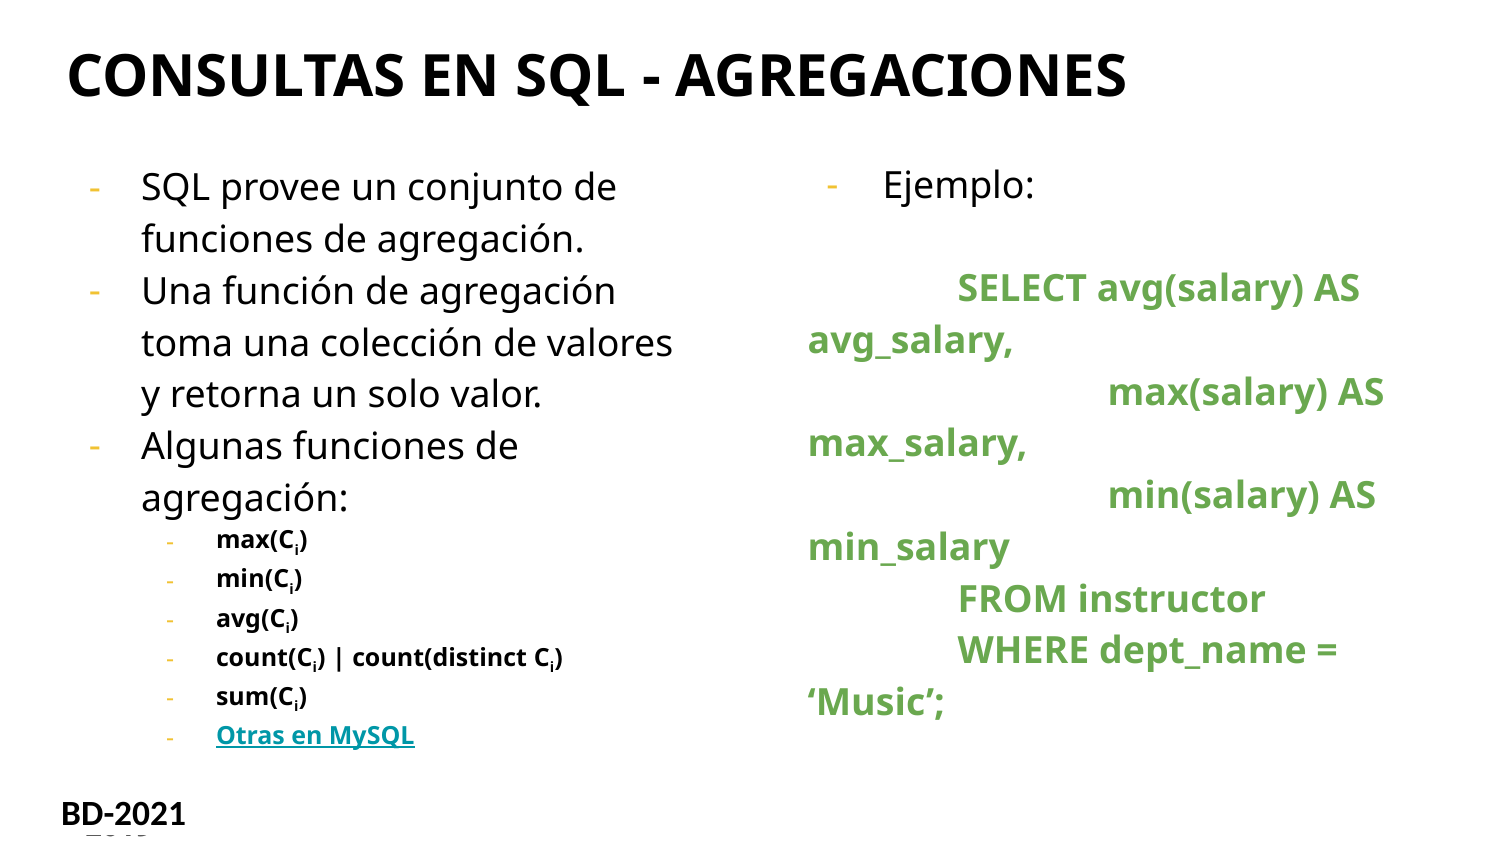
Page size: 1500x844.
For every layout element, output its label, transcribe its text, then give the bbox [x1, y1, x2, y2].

title CONSULTAS EN SQL - AGREGACIONES [51, 23, 1449, 117]
list SQL provee un conjunto de funciones de agregación. Una función de agregación toma una colección de valores y retorna un solo valor. Algunas funciones de agregación: max(Ci) min(Ci) avg(Ci) count(Ci) | count(distinct Ci) sum(Ci) Otras en MySQL [51, 141, 708, 703]
text_box BD-2021 [46, 775, 202, 836]
list Ejemplo: SELECT avg(salary) AS avg_salary, max(salary) AS max_salary, min(salary) AS min_salary FROM instructor WHERE dept_name = ‘Music’; [792, 139, 1449, 700]
